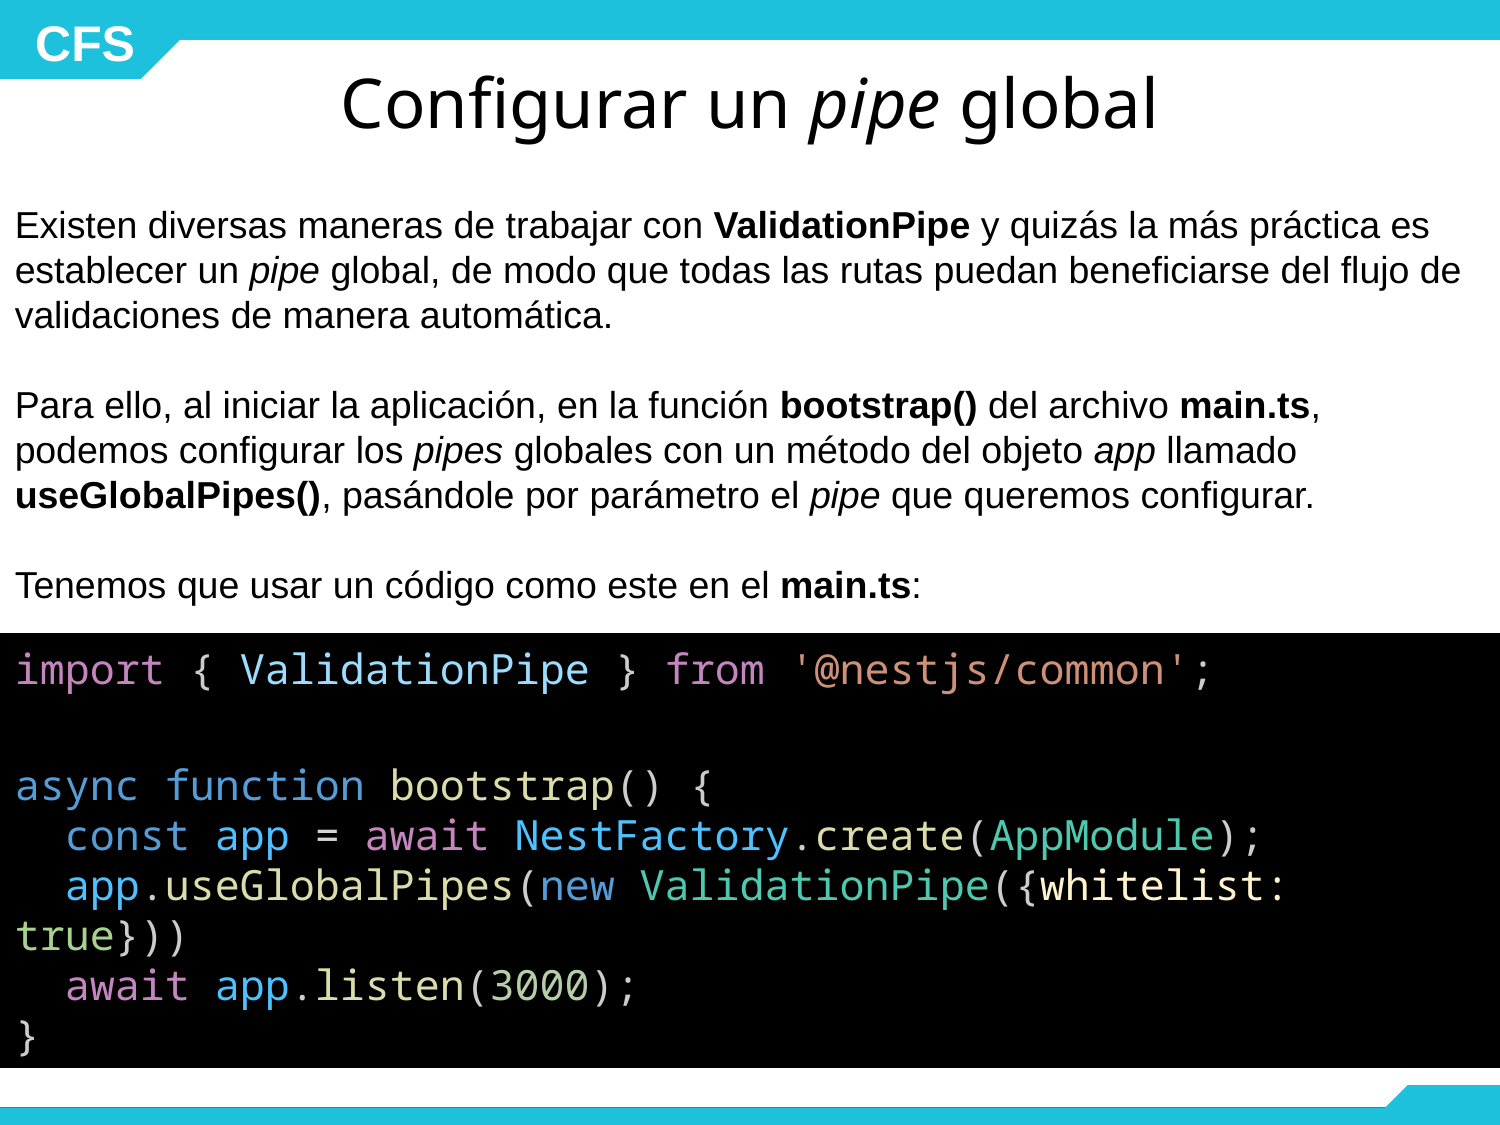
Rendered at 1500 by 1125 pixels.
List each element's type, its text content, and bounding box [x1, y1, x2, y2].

text_box import { ValidationPipe } from '@nestjs/common'; [0, 633, 1500, 702]
title Configurar un pipe global [103, 70, 1397, 143]
text_box Existen diversas maneras de trabajar con ValidationPipe y quizás la más práctica es establecer un pipe global, de modo que todas las rutas puedan beneficiarse del flujo de validaciones de manera automática. Para ello, al iniciar la aplicación, en la función bootstrap() del archivo main.ts, podemos configurar los pipes globales con un método del objeto app llamado useGlobalPipes(), pasándole por parámetro el pipe que queremos configurar. Tenemos que usar un código como este en el main.ts: [0, 193, 1500, 614]
text_box async function bootstrap() { const app = await NestFactory.create(AppModule); app.useGlobalPipes(new ValidationPipe({whitelist: true})) await app.listen(3000); } [0, 702, 1500, 1068]
